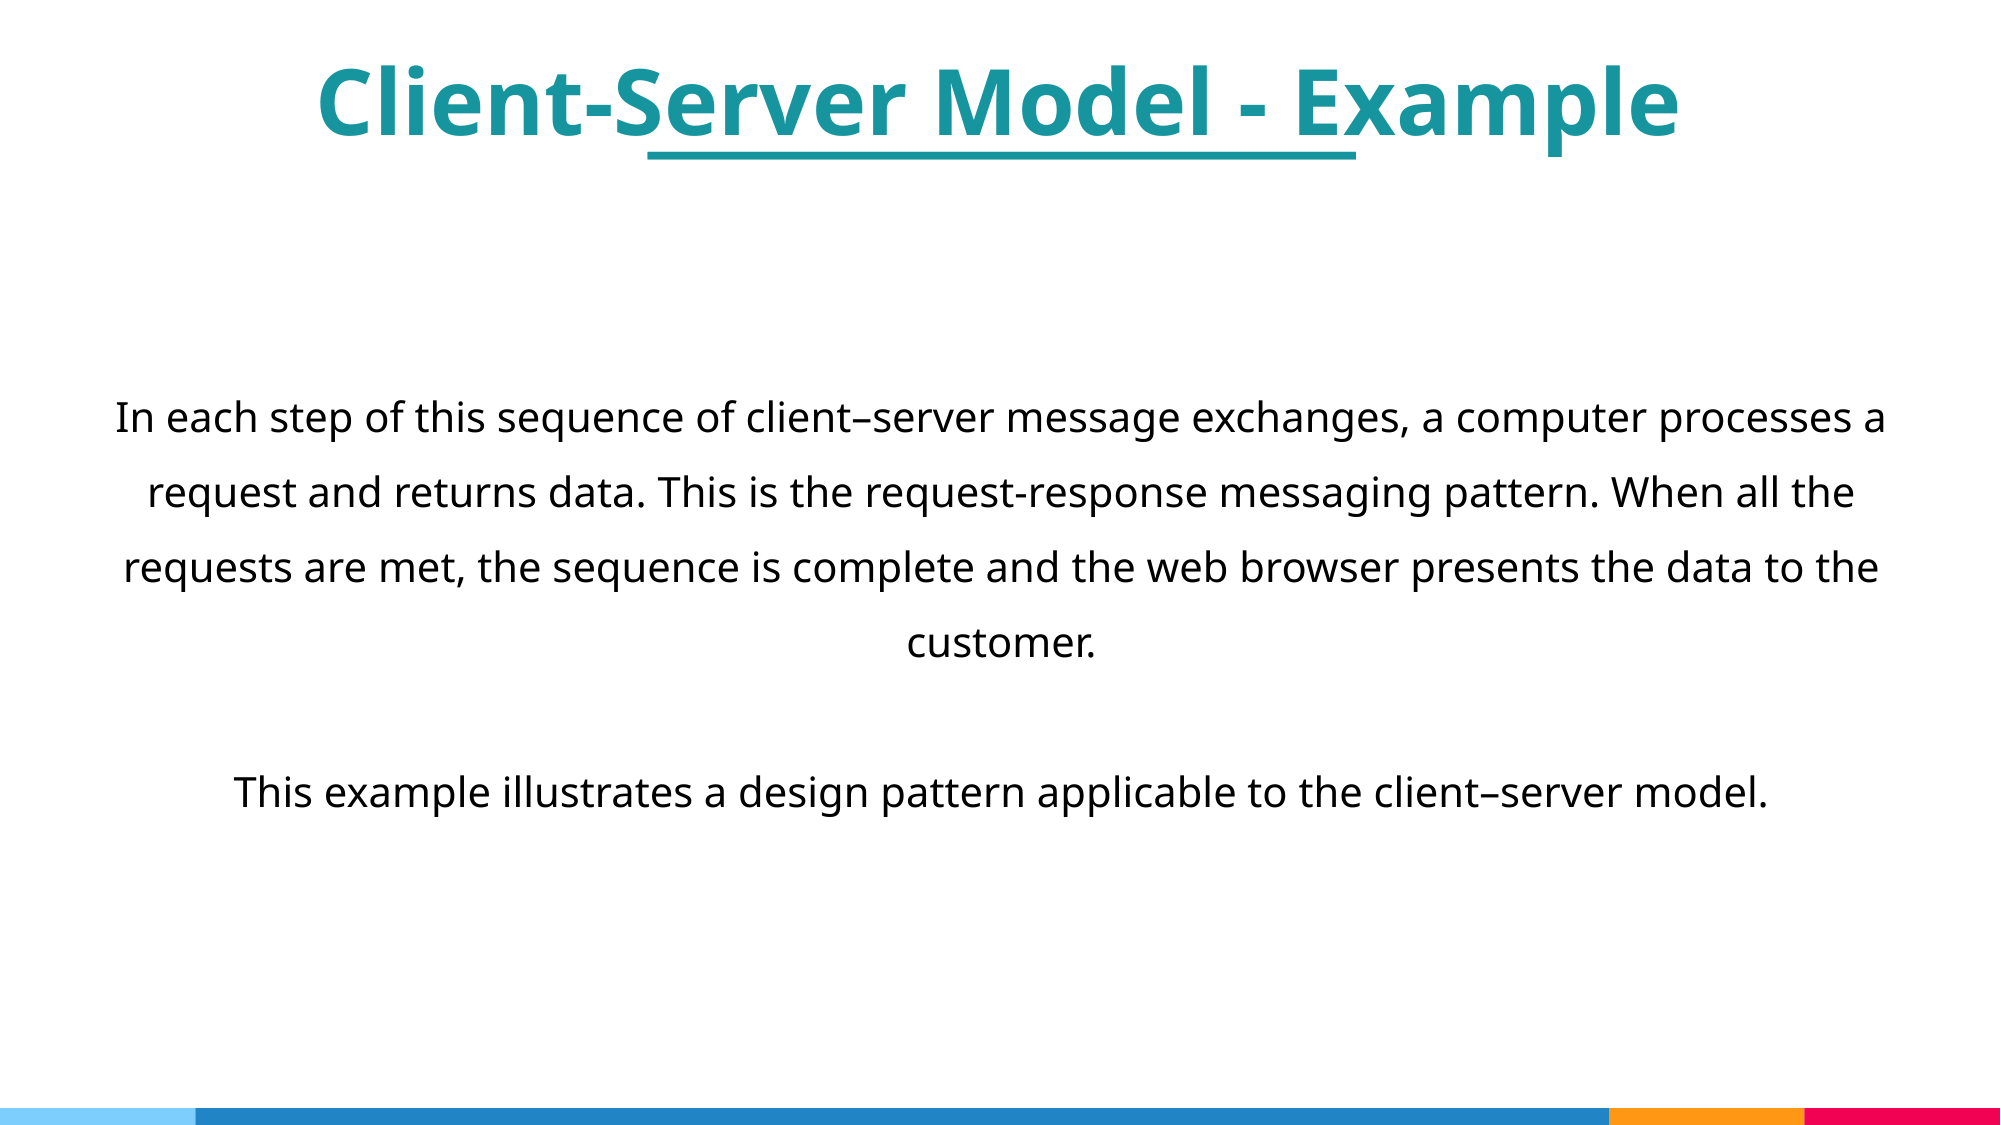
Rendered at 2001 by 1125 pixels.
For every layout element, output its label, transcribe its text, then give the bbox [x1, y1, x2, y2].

text_box In each step of this sequence of client–server message exchanges, a computer processes a request and returns data. This is the request-response messaging pattern. When all the requests are met, the sequence is complete and the web browser presents the data to the customer. This example illustrates a design pattern applicable to the client–server model. [97, 358, 1907, 652]
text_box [140, 39, 1859, 160]
